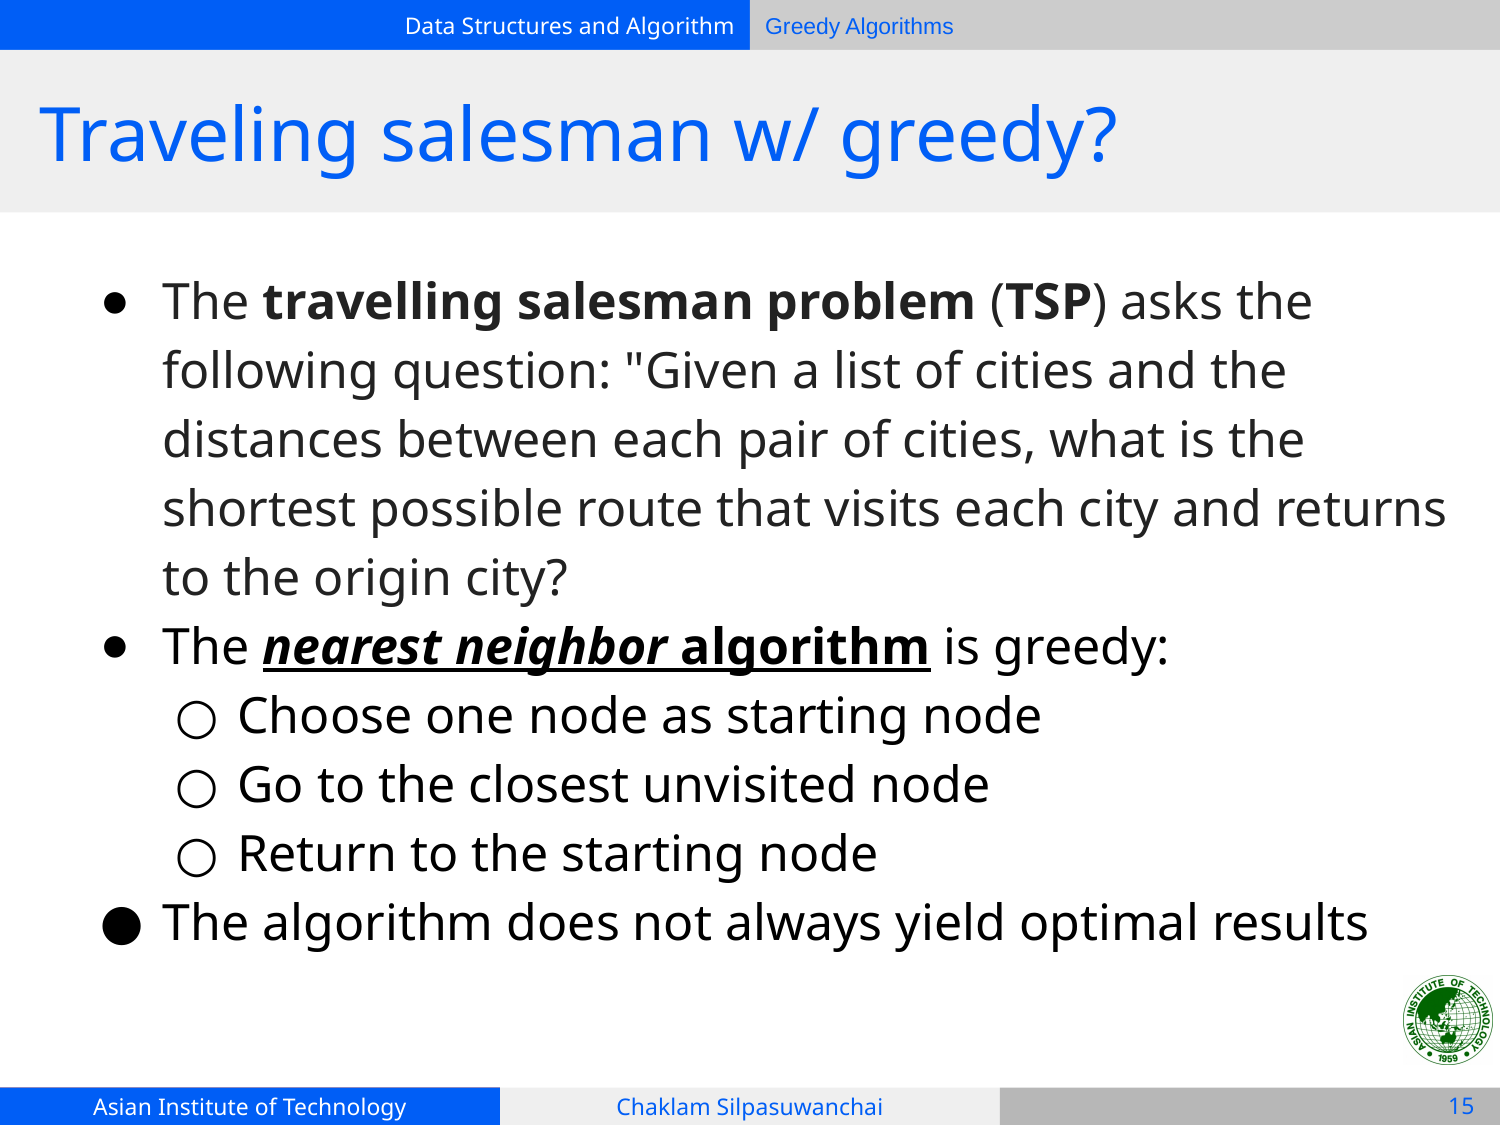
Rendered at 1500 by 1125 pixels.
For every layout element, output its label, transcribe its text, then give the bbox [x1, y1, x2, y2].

picture [1403, 1020, 1493, 1065]
slide_number ‹#› [1422, 1088, 1500, 1125]
title Traveling salesman w/ greedy? [24, 50, 1475, 213]
text_box The travelling salesman problem (TSP) asks the following question: "Given a list of cities and the distances between each pair of cities, what is the shortest possible route that visits each city and returns to the origin city? The nearest neighbor algorithm is greedy: Choose one node as starting node Go to the closest unvisited node Return to the starting node The algorithm does not always yield optimal results [72, 245, 1500, 1020]
